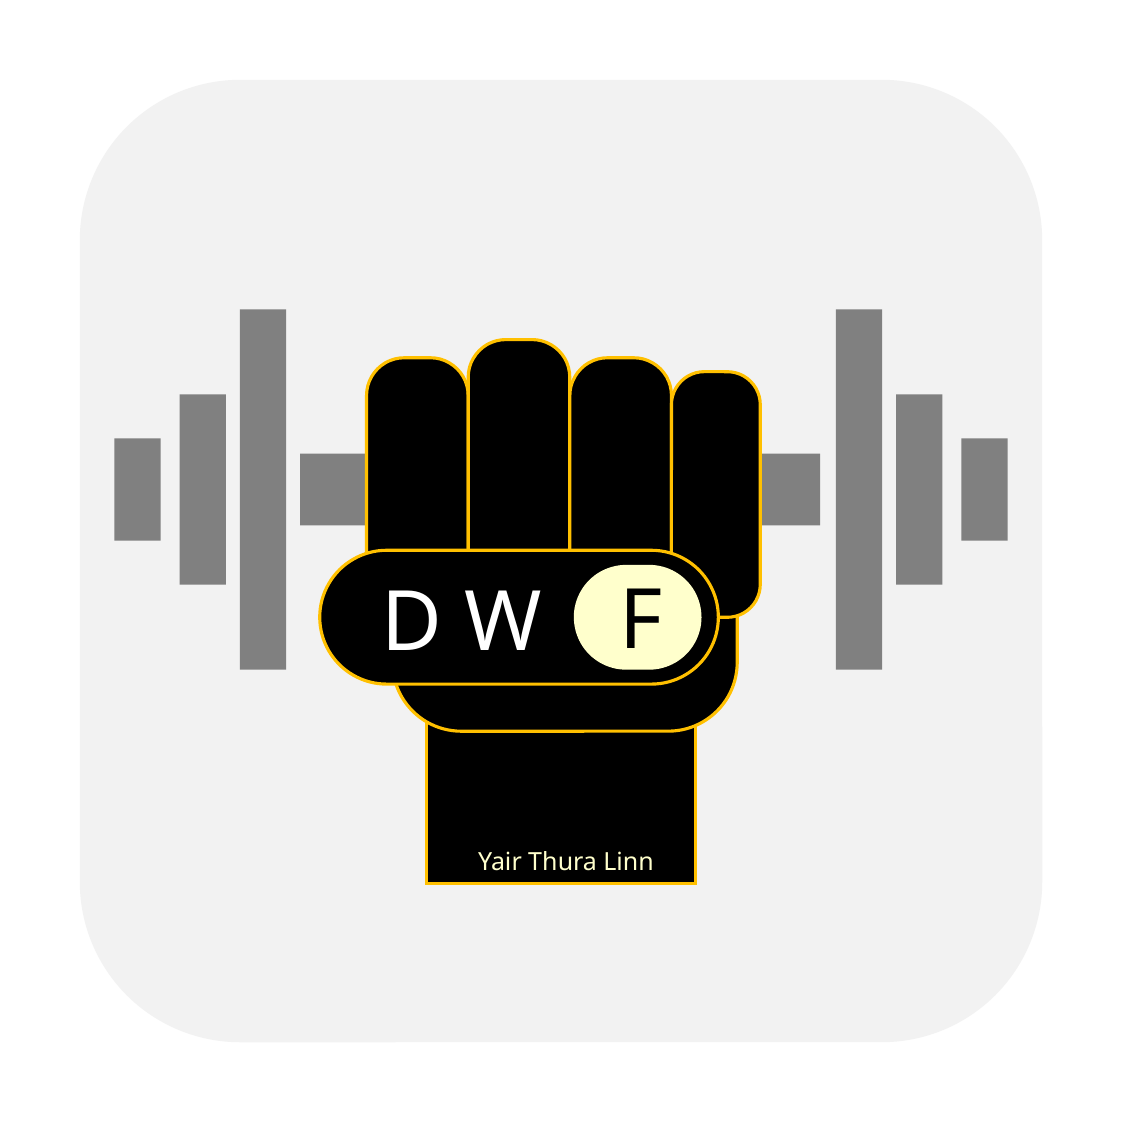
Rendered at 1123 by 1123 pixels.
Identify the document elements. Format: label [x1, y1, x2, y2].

text_box [79, 79, 1043, 1043]
